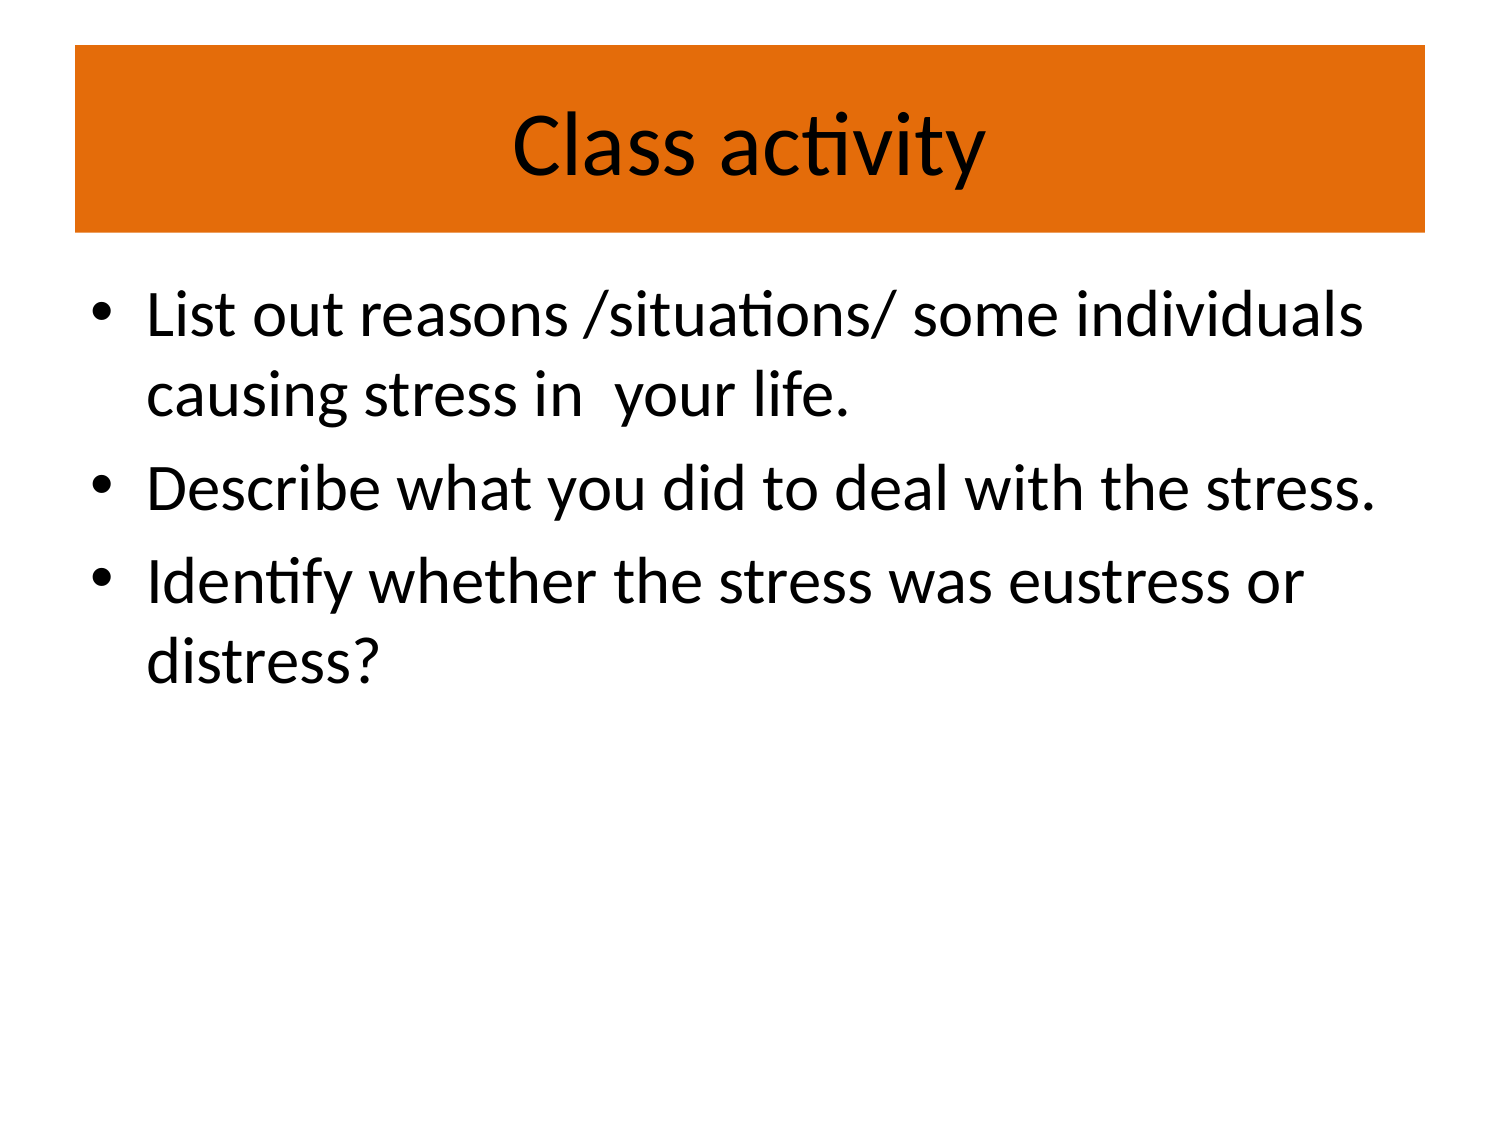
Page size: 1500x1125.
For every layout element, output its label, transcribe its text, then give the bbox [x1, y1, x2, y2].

title Class activity [75, 45, 1425, 233]
list List out reasons /situations/ some individuals causing stress in your life. Describe what you did to deal with the stress. Identify whether the stress was eustress or distress? [75, 262, 1425, 1005]
